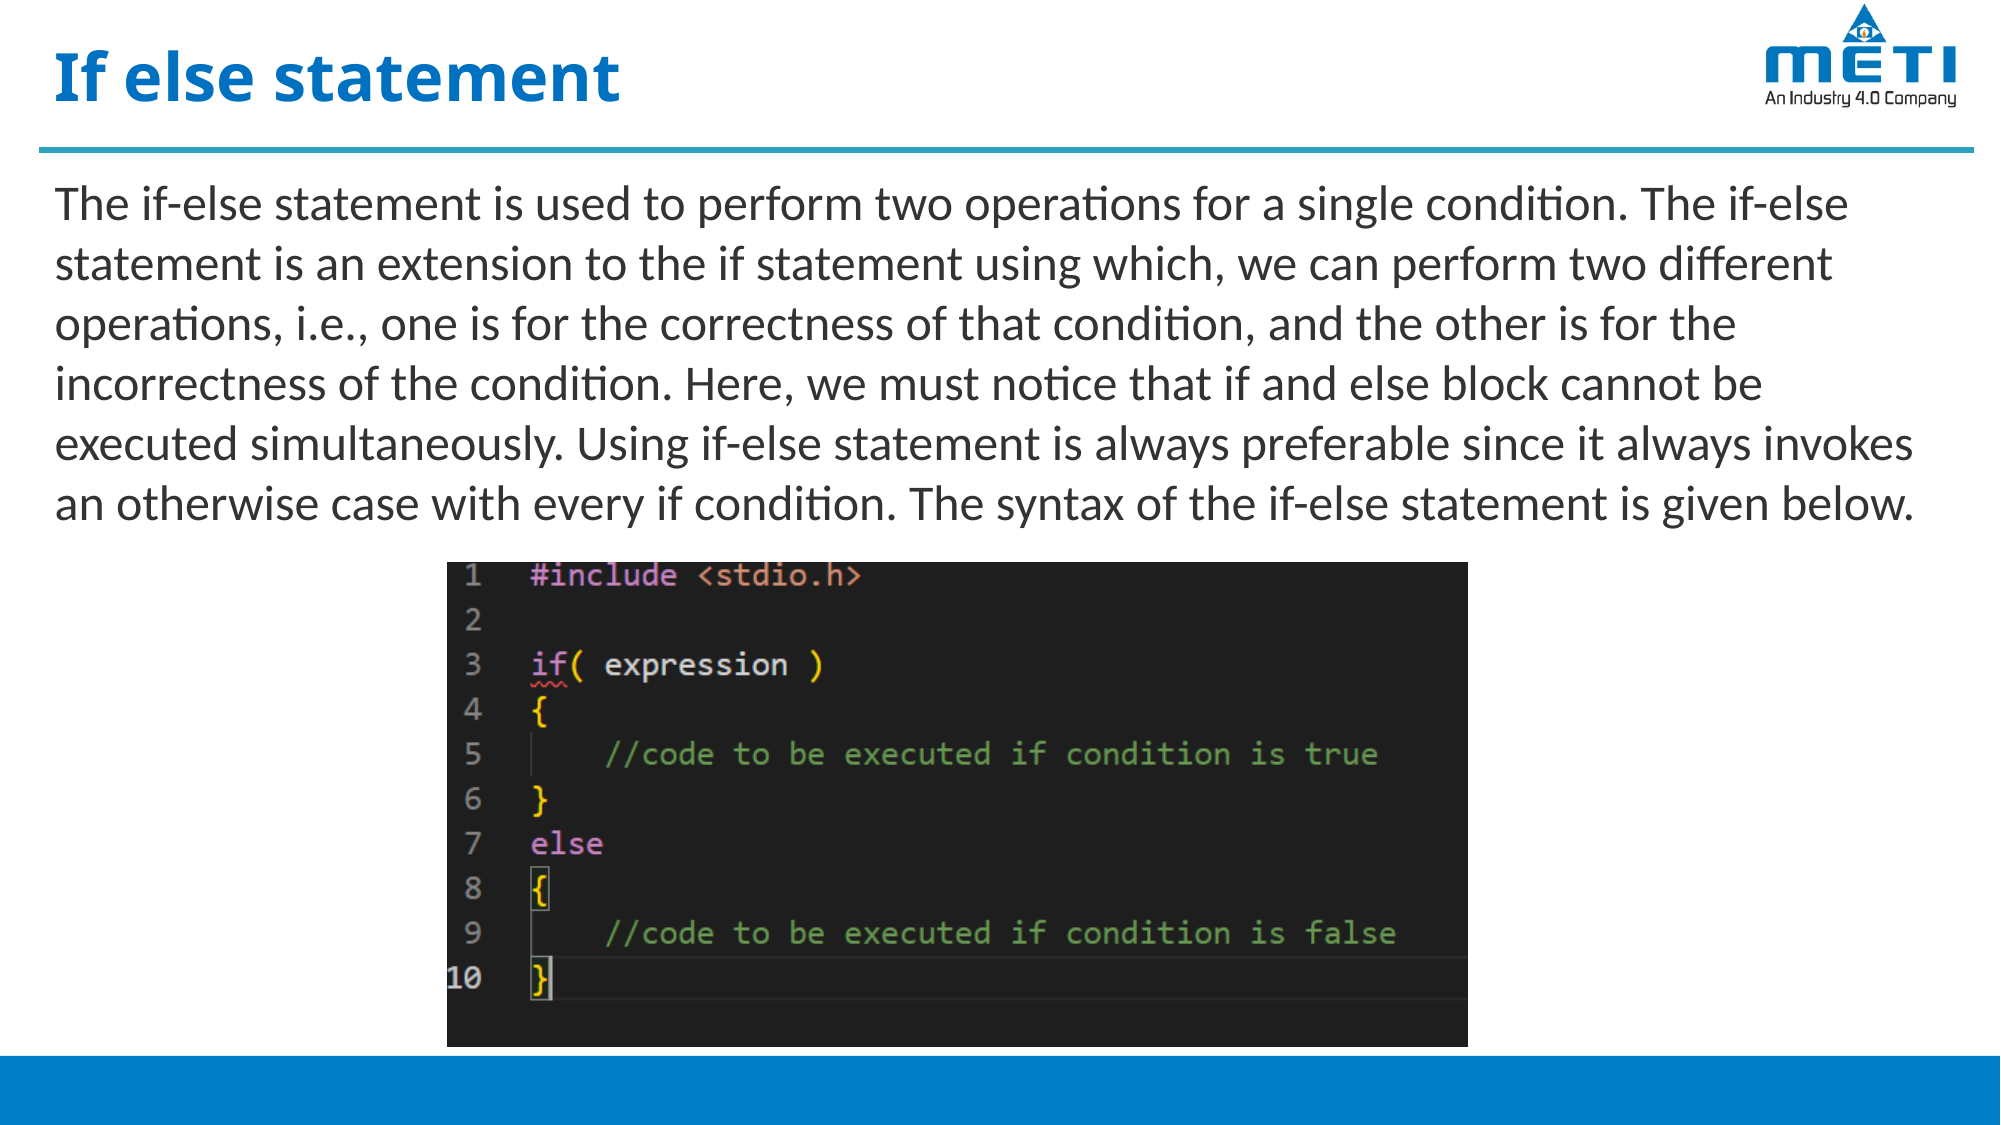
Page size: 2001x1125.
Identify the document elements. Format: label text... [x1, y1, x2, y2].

picture [447, 562, 1469, 1047]
picture [1761, 0, 1960, 111]
title If else statement [39, 15, 1742, 135]
text_box The if-else statement is used to perform two operations for a single condition. The if-else statement is an extension to the if statement using which, we can perform two different operations, i.e., one is for the correctness of that condition, and the other is for the incorrectness of the condition. Here, we must notice that if and else block cannot be executed simultaneously. Using if-else statement is always preferable since it always invokes an otherwise case with every if condition. The syntax of the if-else statement is given below. [39, 162, 1962, 538]
